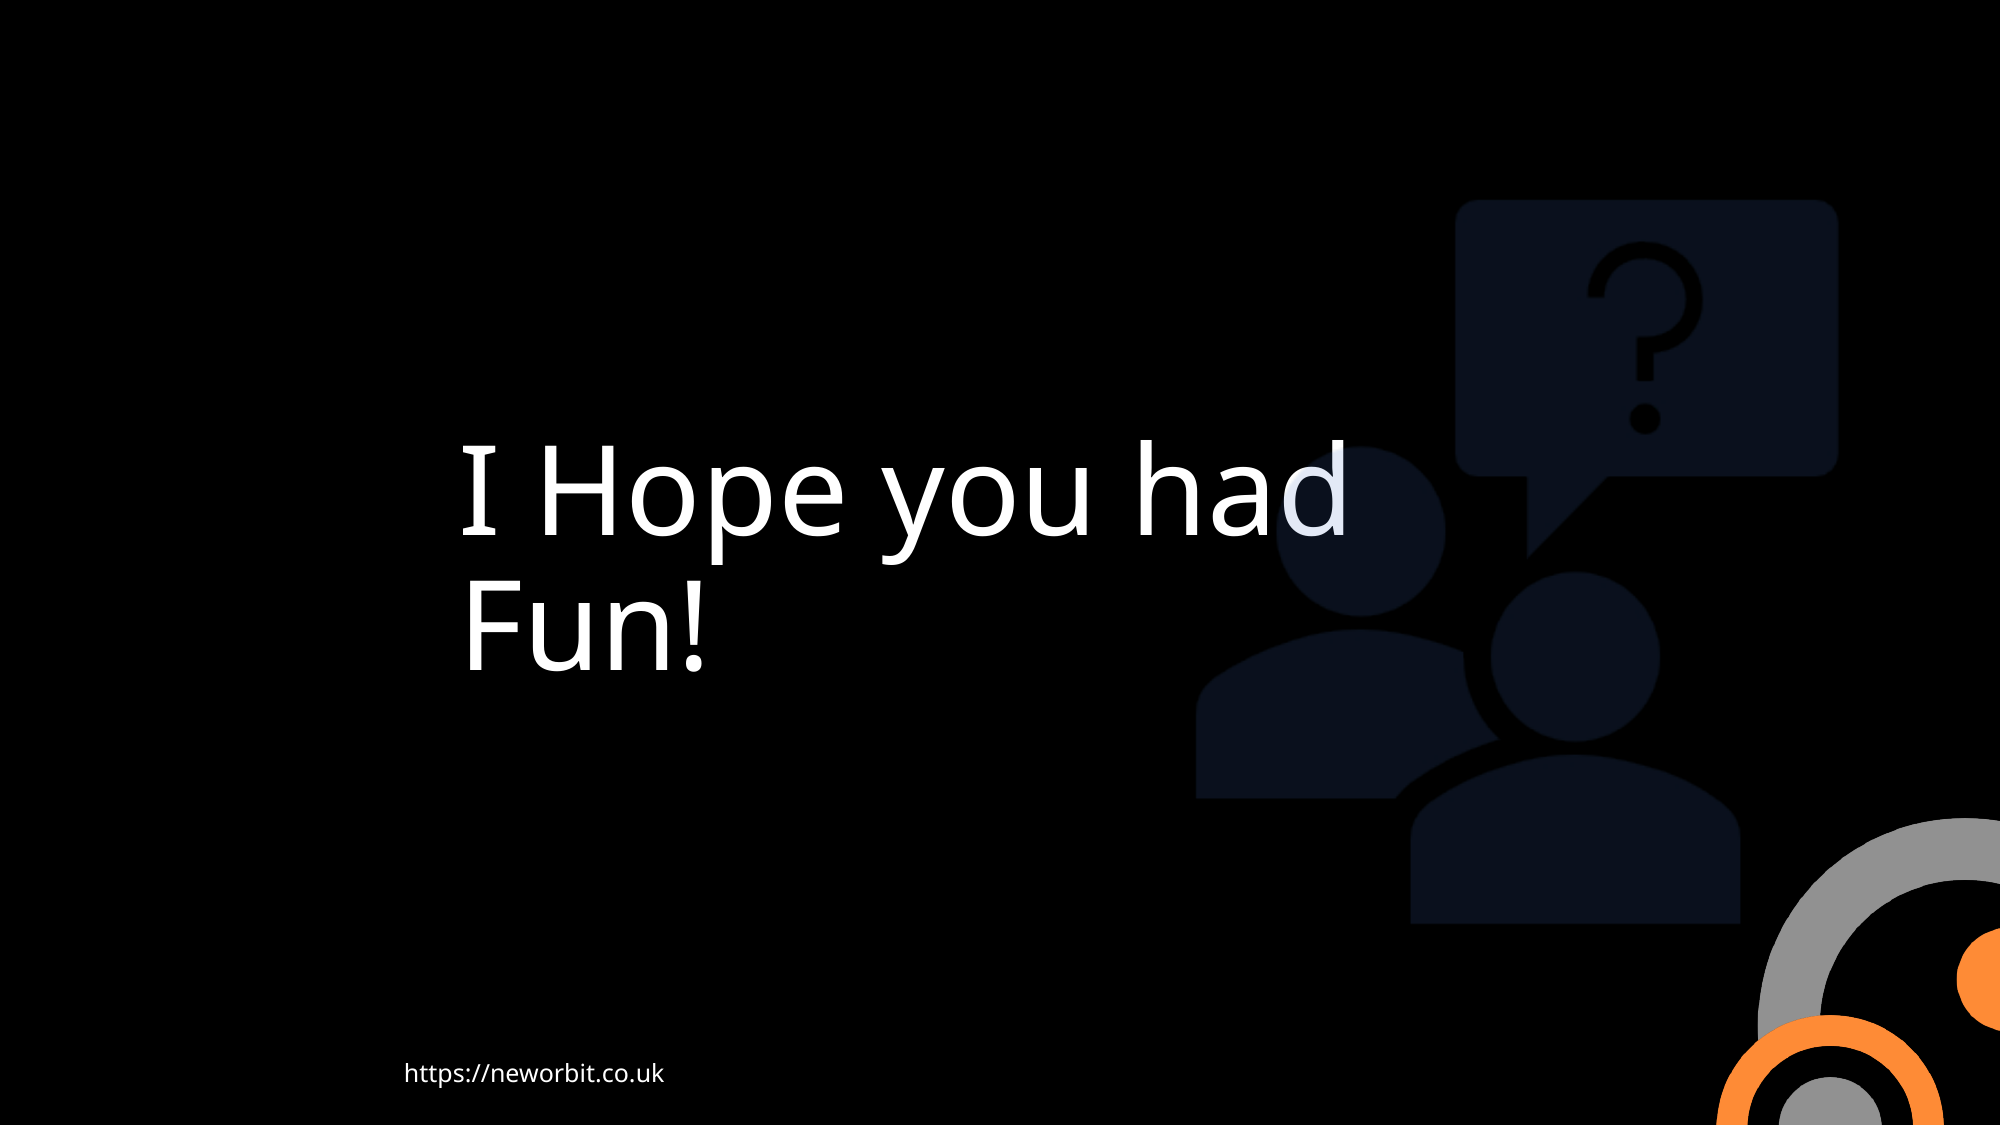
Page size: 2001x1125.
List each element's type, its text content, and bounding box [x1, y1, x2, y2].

footer https://neworbit.co.uk [388, 1042, 1064, 1103]
title I Hope you had Fun! [443, 358, 1089, 767]
picture [1089, 133, 2000, 1125]
